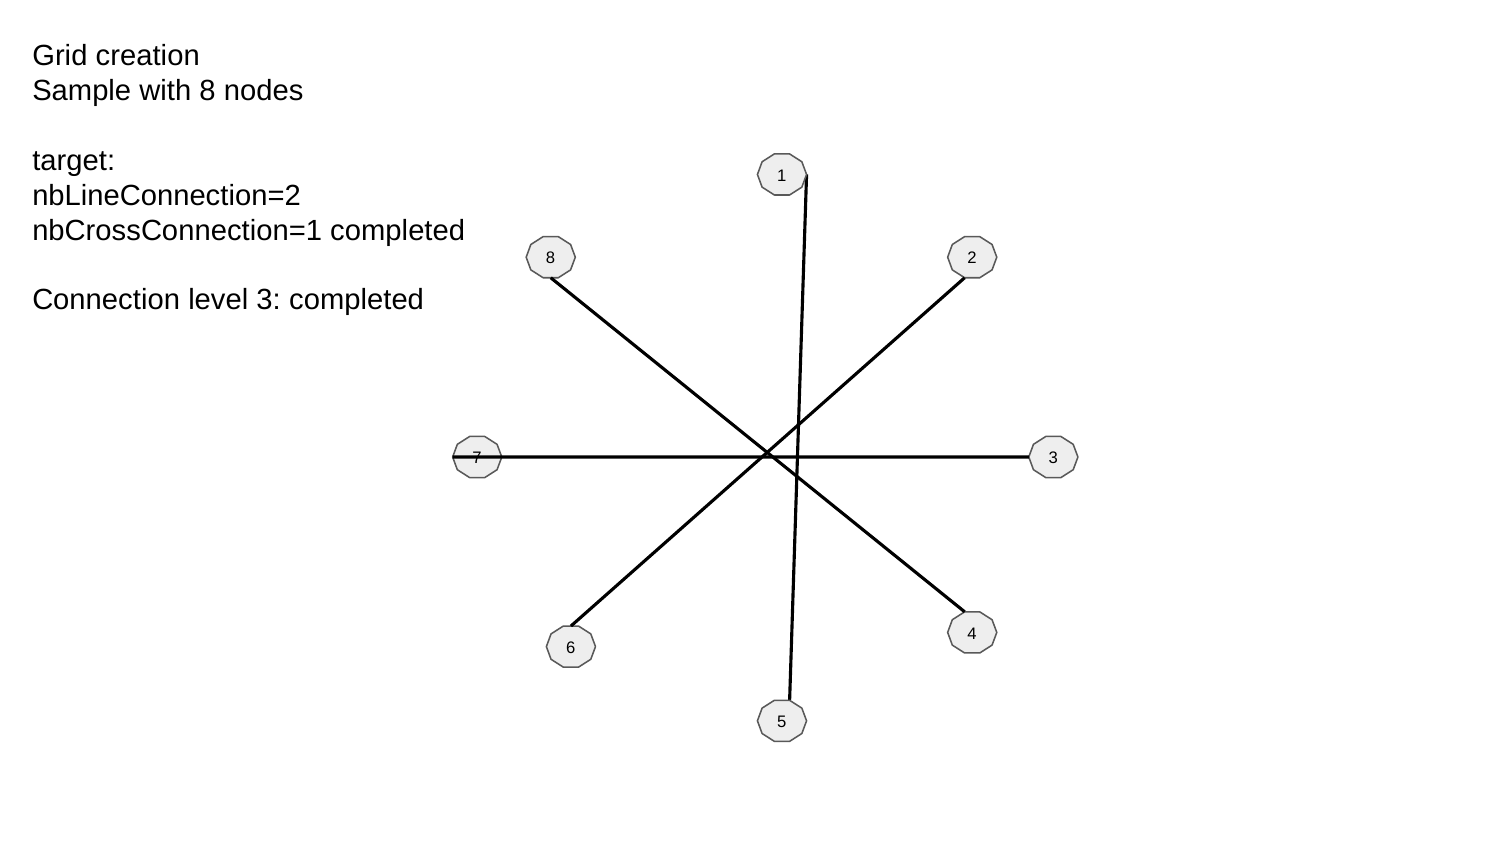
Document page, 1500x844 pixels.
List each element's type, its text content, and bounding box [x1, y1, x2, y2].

text_box 7 [453, 436, 502, 455]
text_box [590, 617, 965, 635]
text_box 3 [1029, 436, 1078, 478]
text_box 8 [526, 236, 576, 278]
text_box 4 [951, 611, 997, 653]
text_box 7 [453, 459, 501, 478]
text_box 1 [757, 153, 807, 196]
text_box 5 [757, 700, 807, 742]
text_box 6 [546, 626, 596, 668]
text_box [570, 269, 965, 613]
text_box 2 [947, 236, 997, 278]
text_box Grid creation Sample with 8 nodes target: nbLineConnection=2 nbCrossConnection=1 completed Connection level 3: completed [17, 21, 540, 104]
